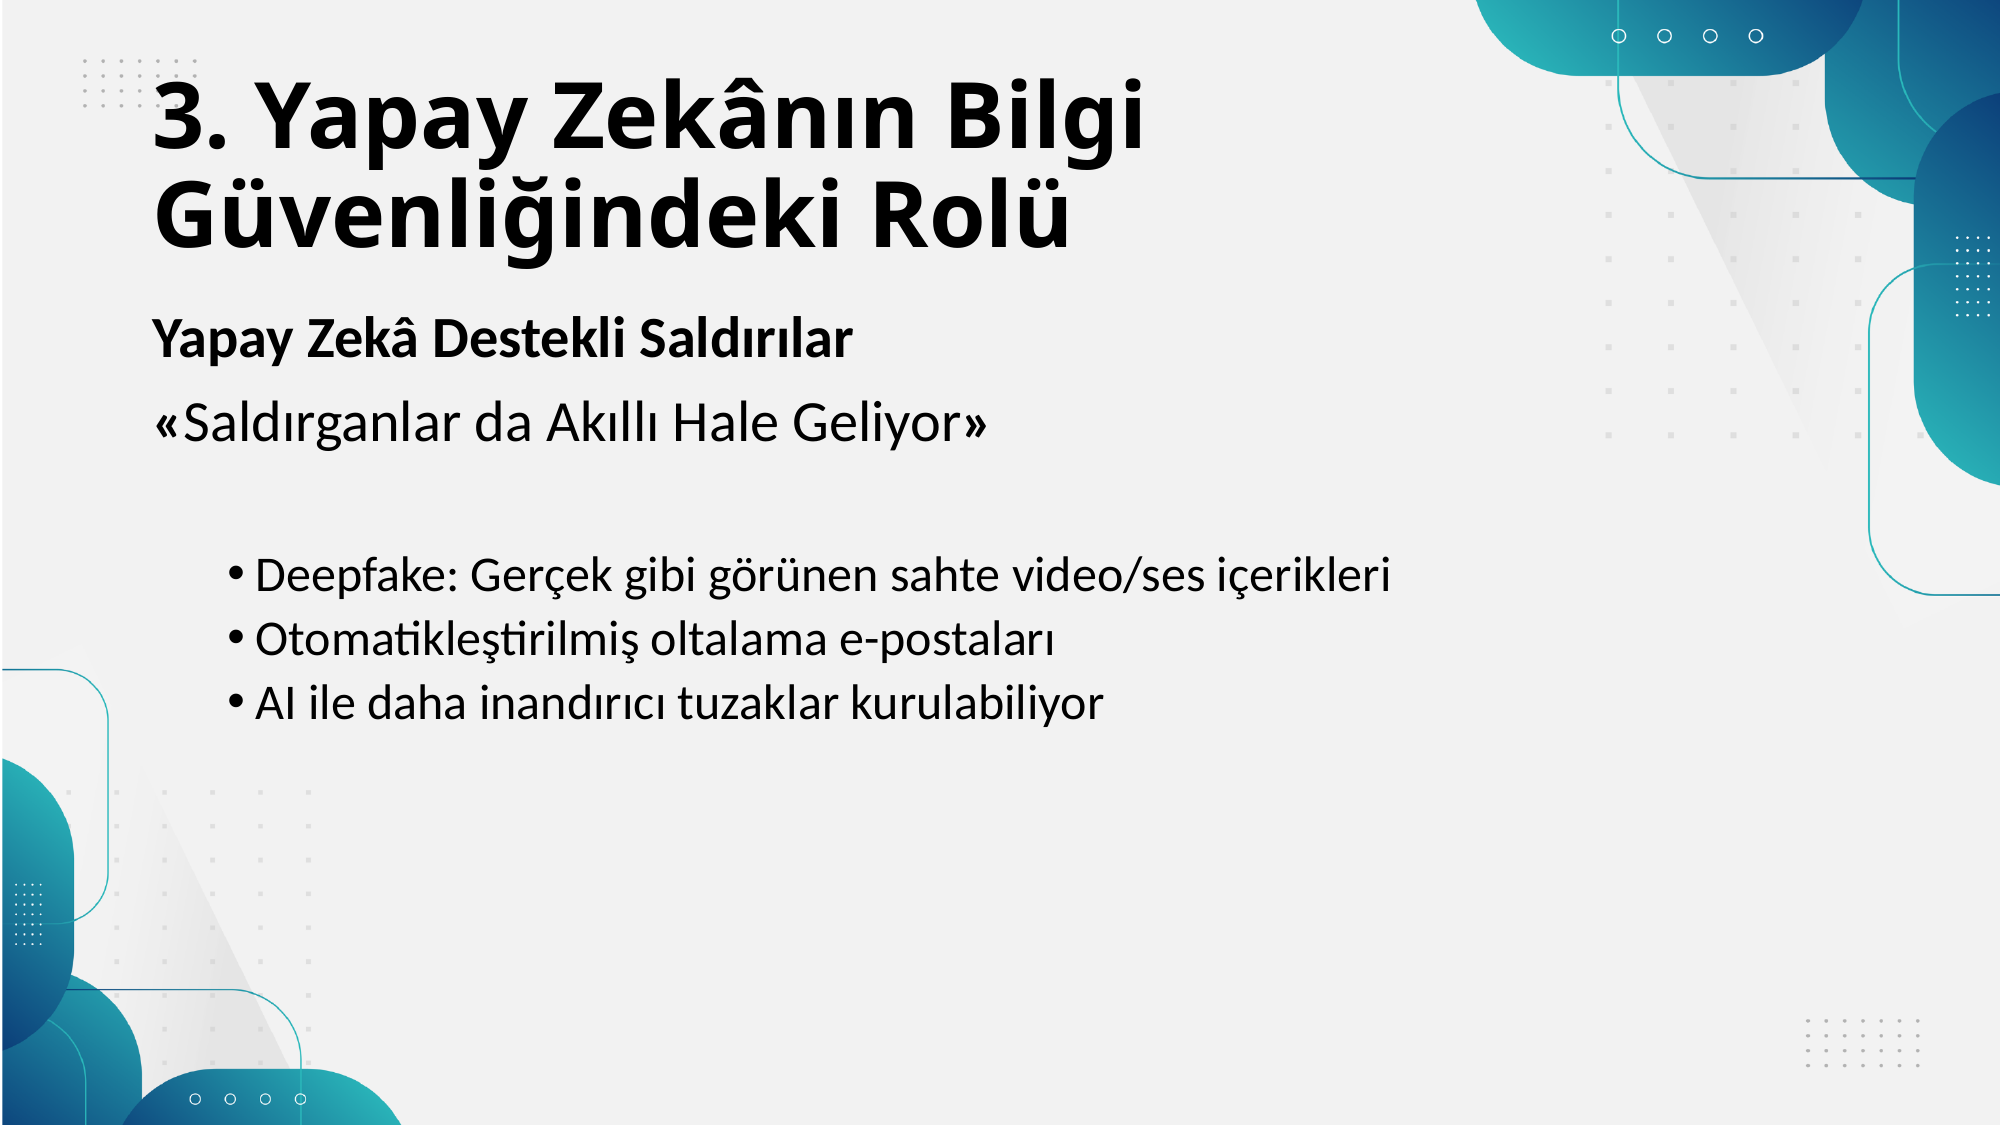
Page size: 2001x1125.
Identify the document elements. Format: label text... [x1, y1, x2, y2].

list Yapay Zekâ Destekli Saldırılar «Saldırganlar da Akıllı Hale Geliyor» Deepfake: Gerçek gibi görünen sahte video/ses içerikleri Otomatikleştirilmiş oltalama e-postaları AI ile daha inandırıcı tuzaklar kurulabiliyor [137, 299, 1863, 1014]
picture [2, 0, 2000, 1125]
title 3. Yapay Zekânın Bilgi Güvenliğindeki Rolü [137, 59, 1863, 278]
